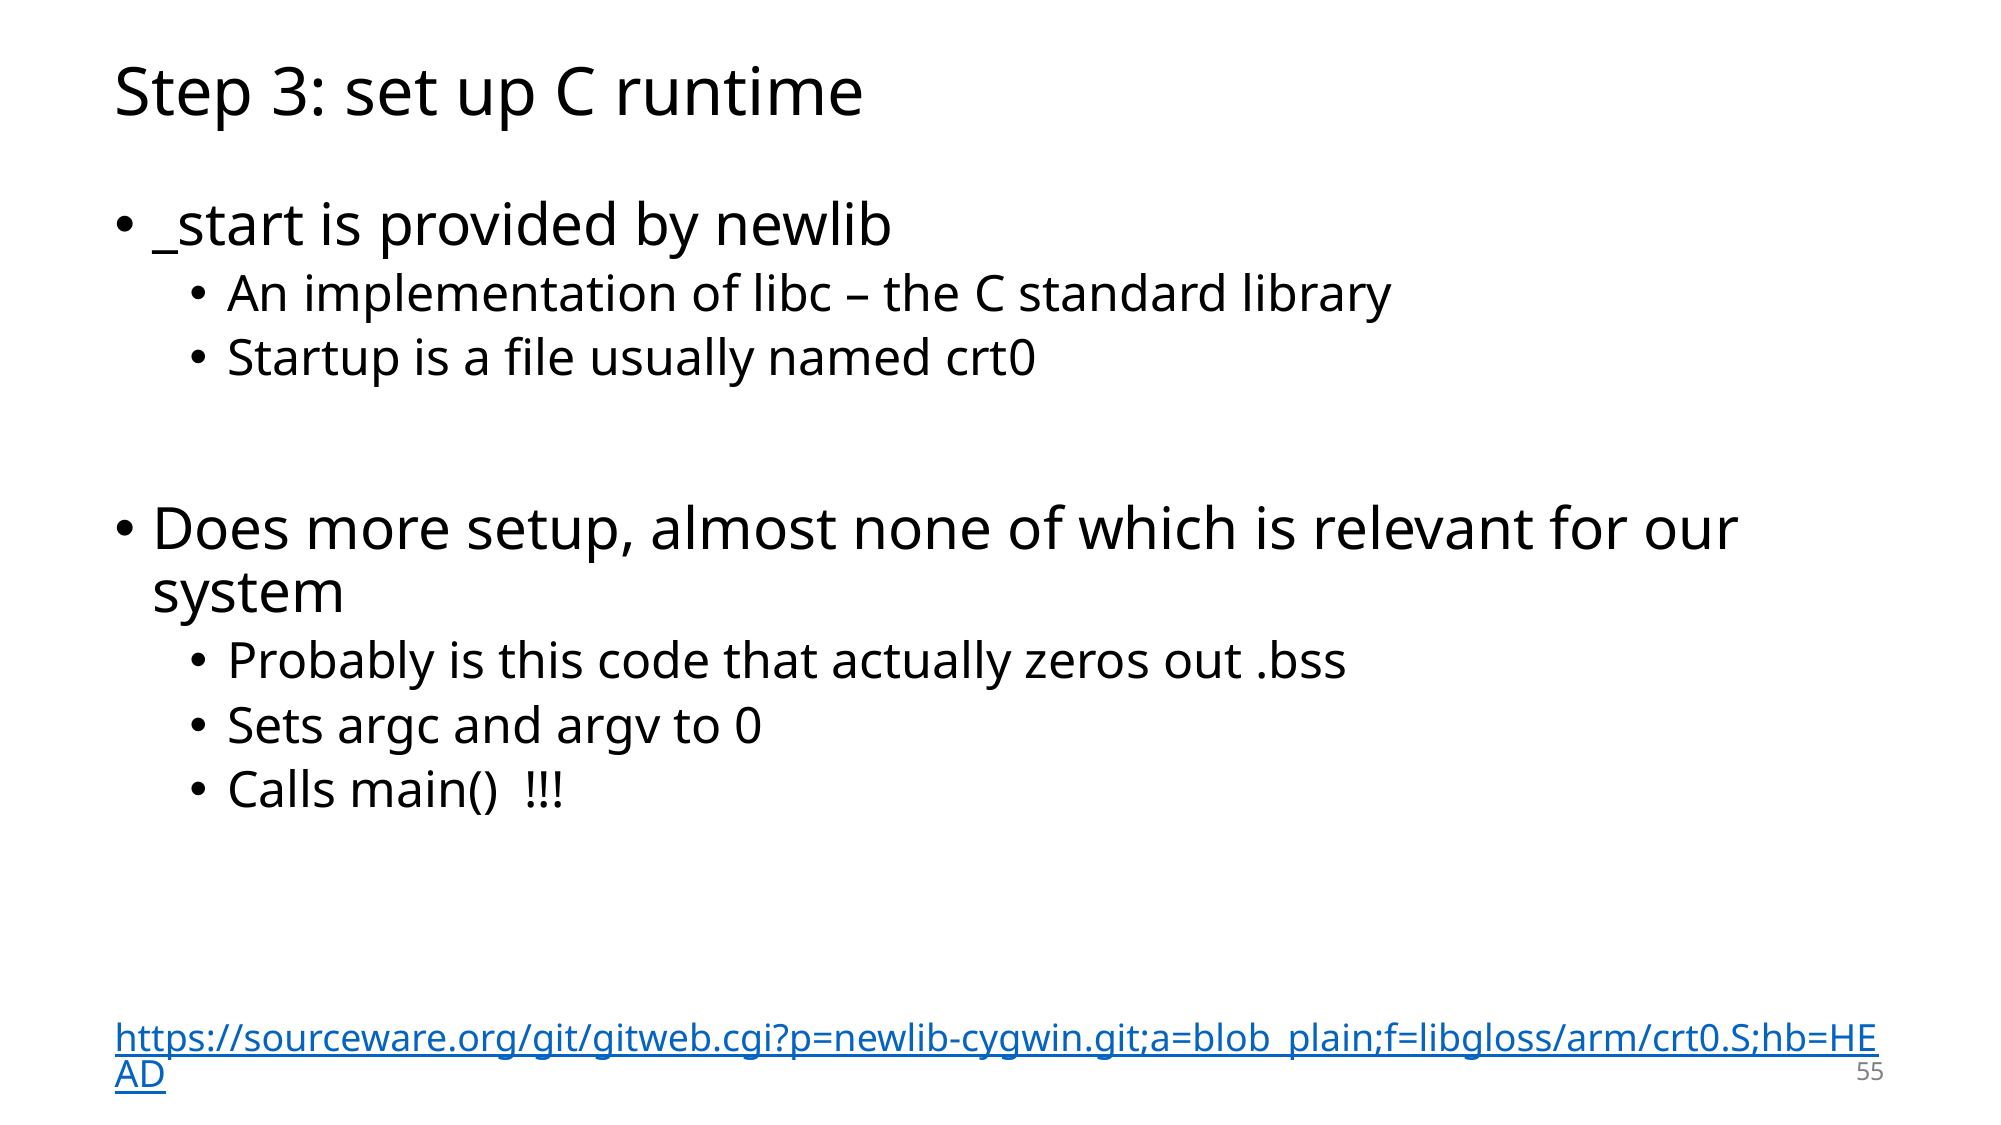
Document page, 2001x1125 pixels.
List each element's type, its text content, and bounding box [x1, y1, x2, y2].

title Step 3: set up C runtime [99, 37, 1900, 150]
list _start is provided by newlib An implementation of libc – the C standard library Startup is a file usually named crt0 Does more setup, almost none of which is relevant for our system Probably is this code that actually zeros out .bss Sets argc and argv to 0 Calls main() !!! https://sourceware.org/git/gitweb.cgi?p=newlib-cygwin.git;a=blob_plain;f=libgloss/arm/crt0.S;hb=HEAD [99, 187, 1900, 1013]
slide_number 55 [1749, 1042, 1900, 1103]
